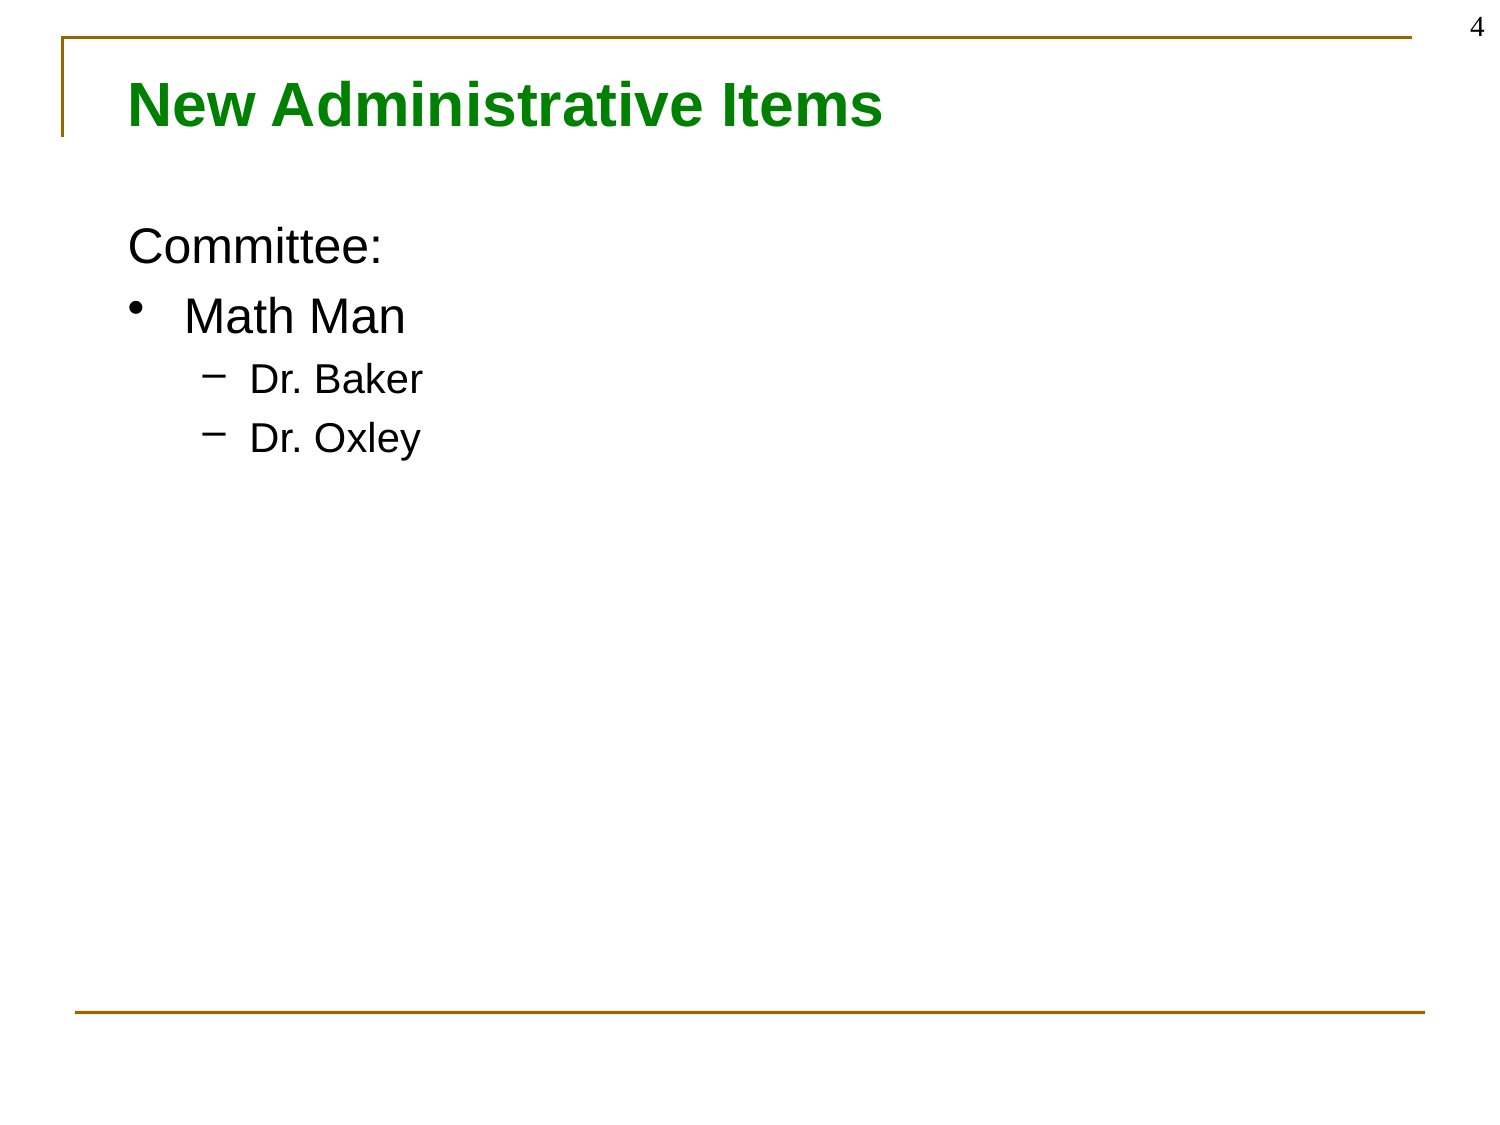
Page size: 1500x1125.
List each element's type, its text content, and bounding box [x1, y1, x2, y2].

title New Administrative Items [112, 37, 1388, 166]
list Committee: Math Man Dr. Baker Dr. Oxley [112, 206, 1388, 1051]
slide_number 4 [1187, 0, 1500, 35]
